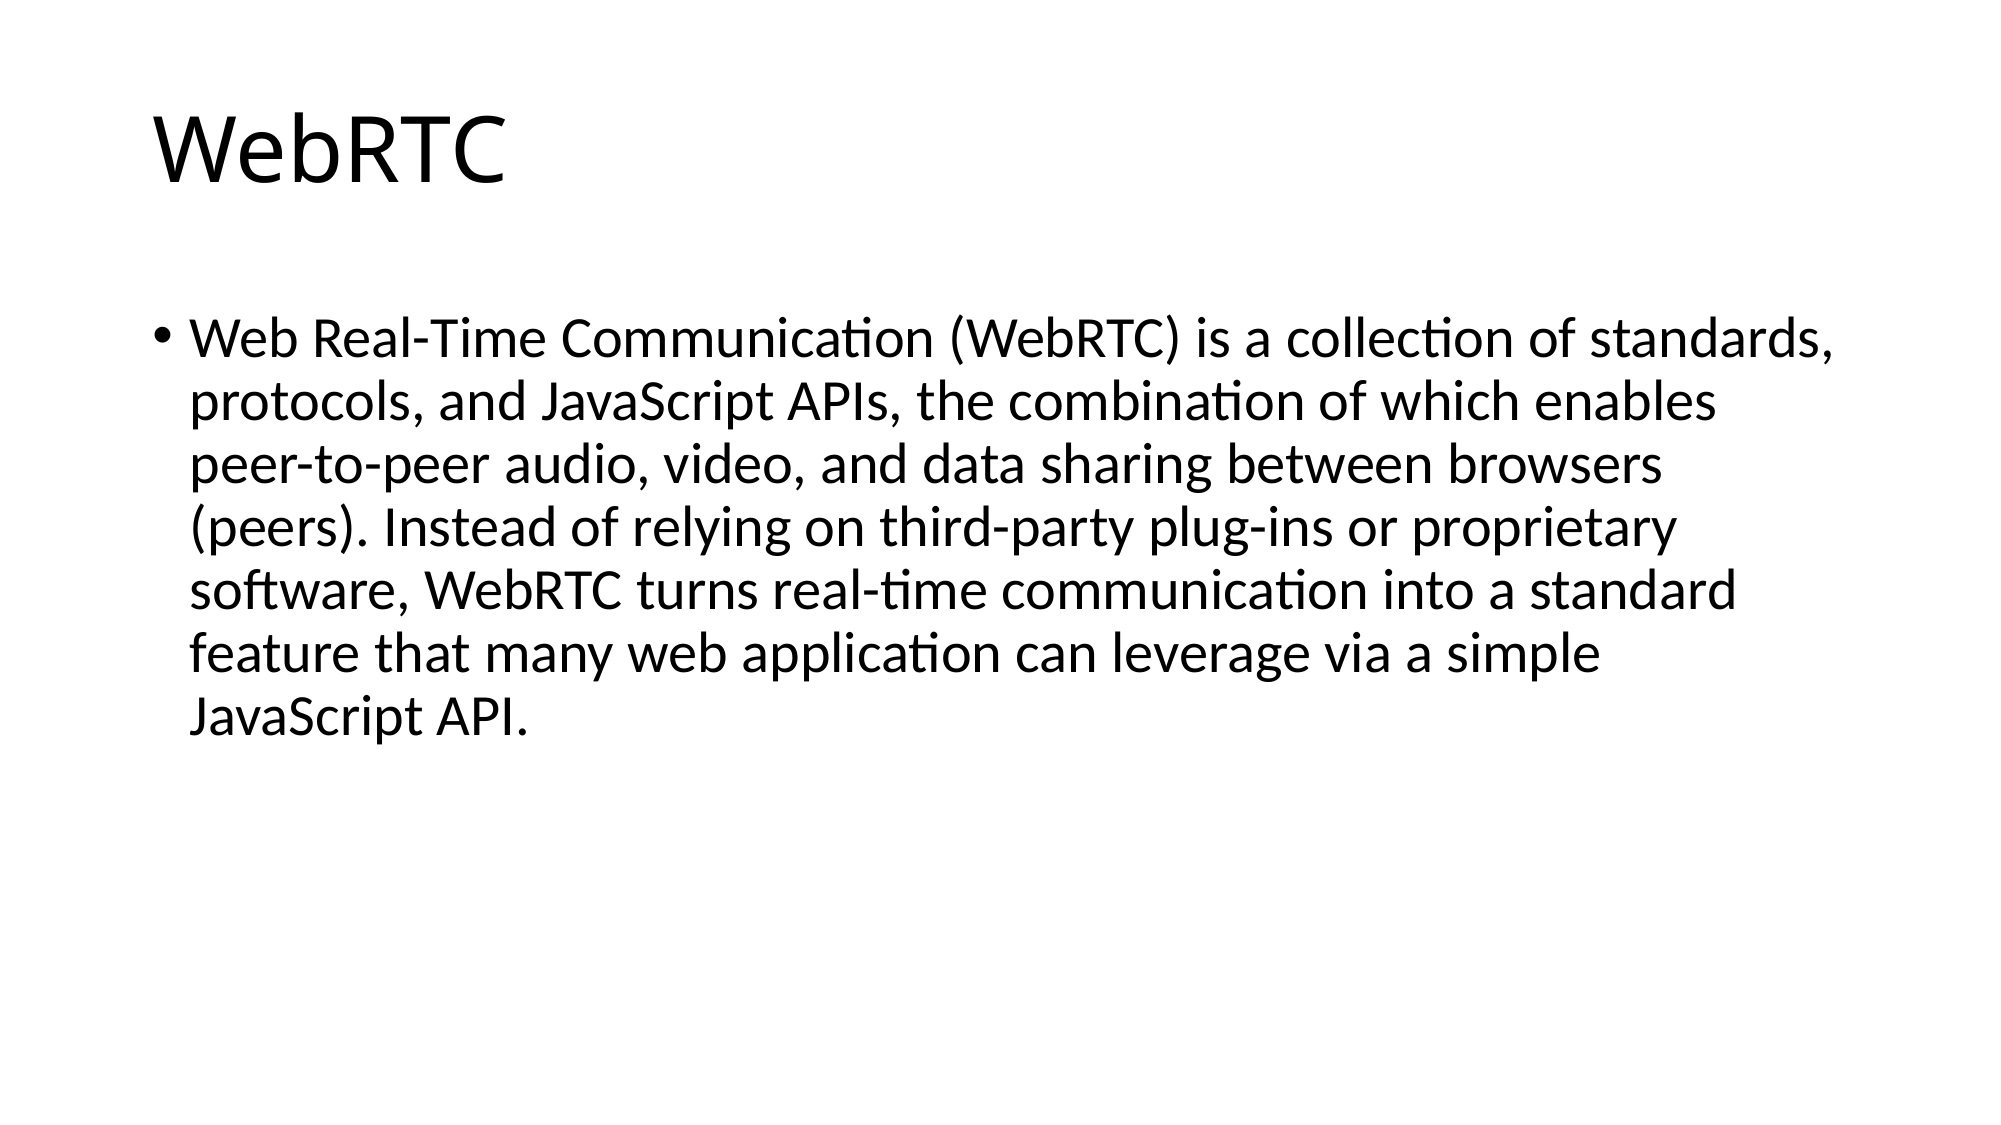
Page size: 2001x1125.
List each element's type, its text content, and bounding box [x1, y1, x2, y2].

title WebRTC [137, 59, 1863, 247]
list Web Real-Time Communication (WebRTC) is a collection of standards, protocols, and JavaScript APIs, the combination of which enables peer-to-peer audio, video, and data sharing between browsers (peers). Instead of relying on third-party plug-ins or proprietary software, WebRTC turns real-time communication into a standard feature that many web application can leverage via a simple JavaScript API. [137, 299, 1863, 1014]
